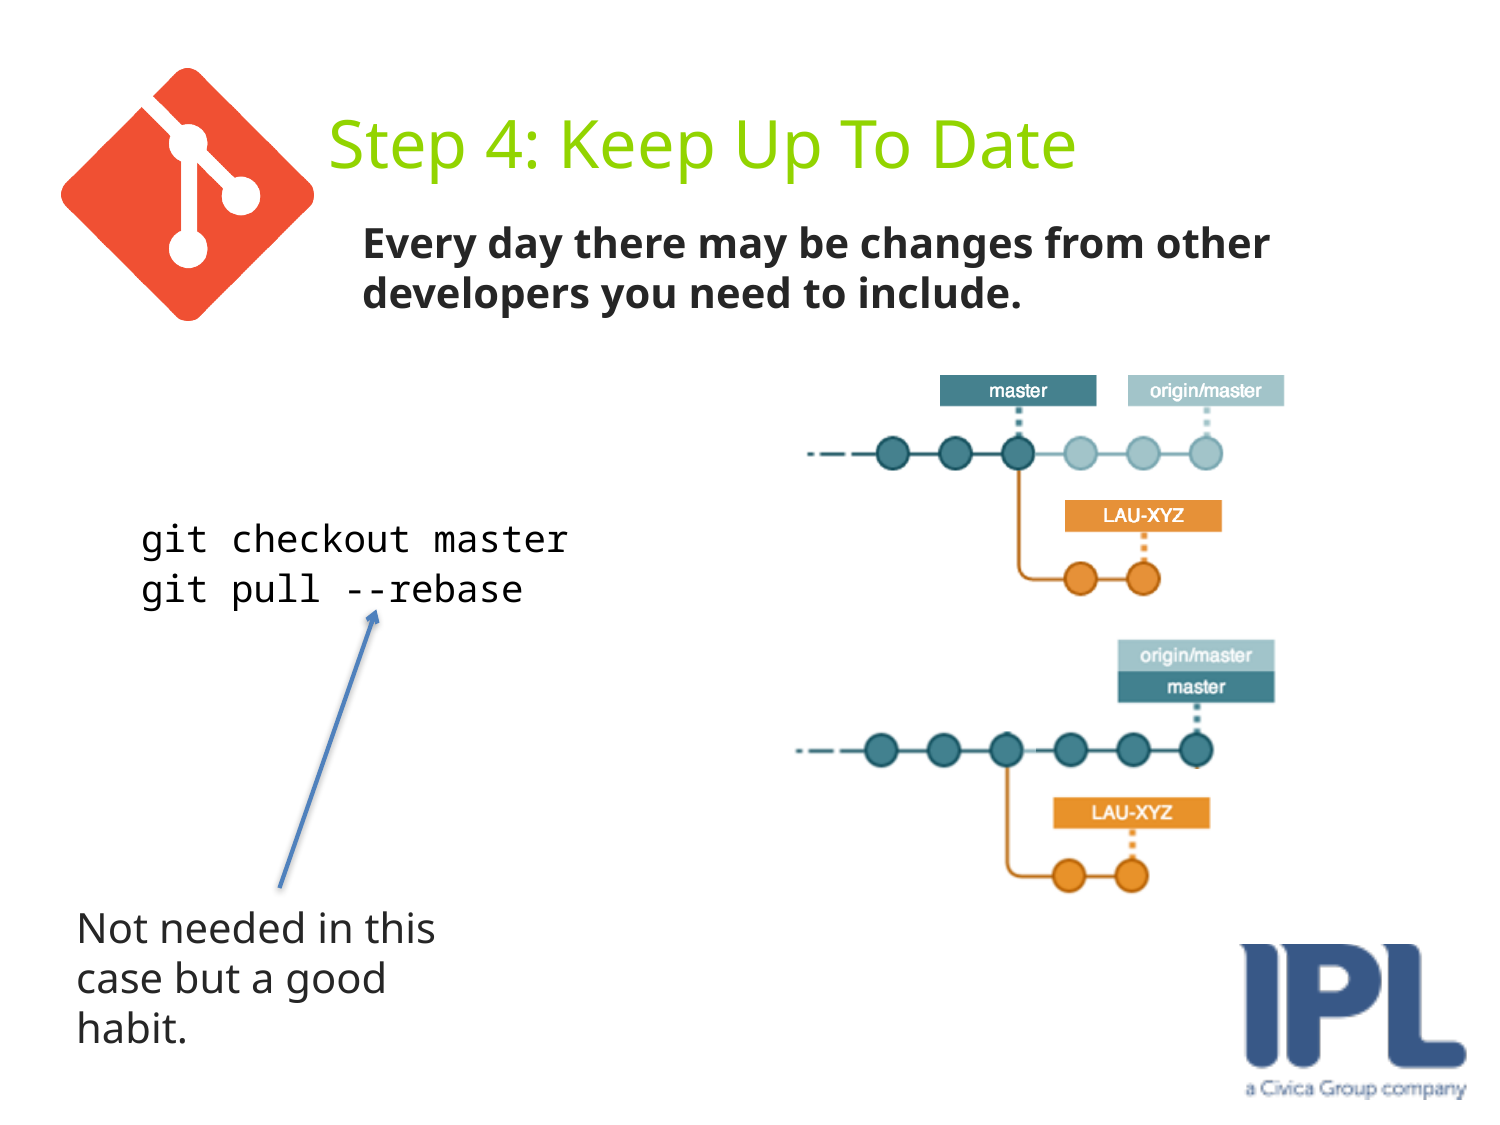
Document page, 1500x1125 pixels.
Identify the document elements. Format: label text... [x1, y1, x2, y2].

picture [1212, 943, 1500, 1100]
title Step 4: Keep Up To Date [313, 48, 1405, 236]
picture [796, 359, 1298, 620]
picture [60, 67, 314, 321]
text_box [279, 609, 377, 889]
text_box Every day there may be changes from other developers you need to include. [347, 208, 1357, 324]
text_box Not needed in this case but a good habit. [61, 894, 502, 1060]
picture [786, 629, 1308, 923]
text_box git checkout master git pull --rebase [126, 503, 877, 766]
